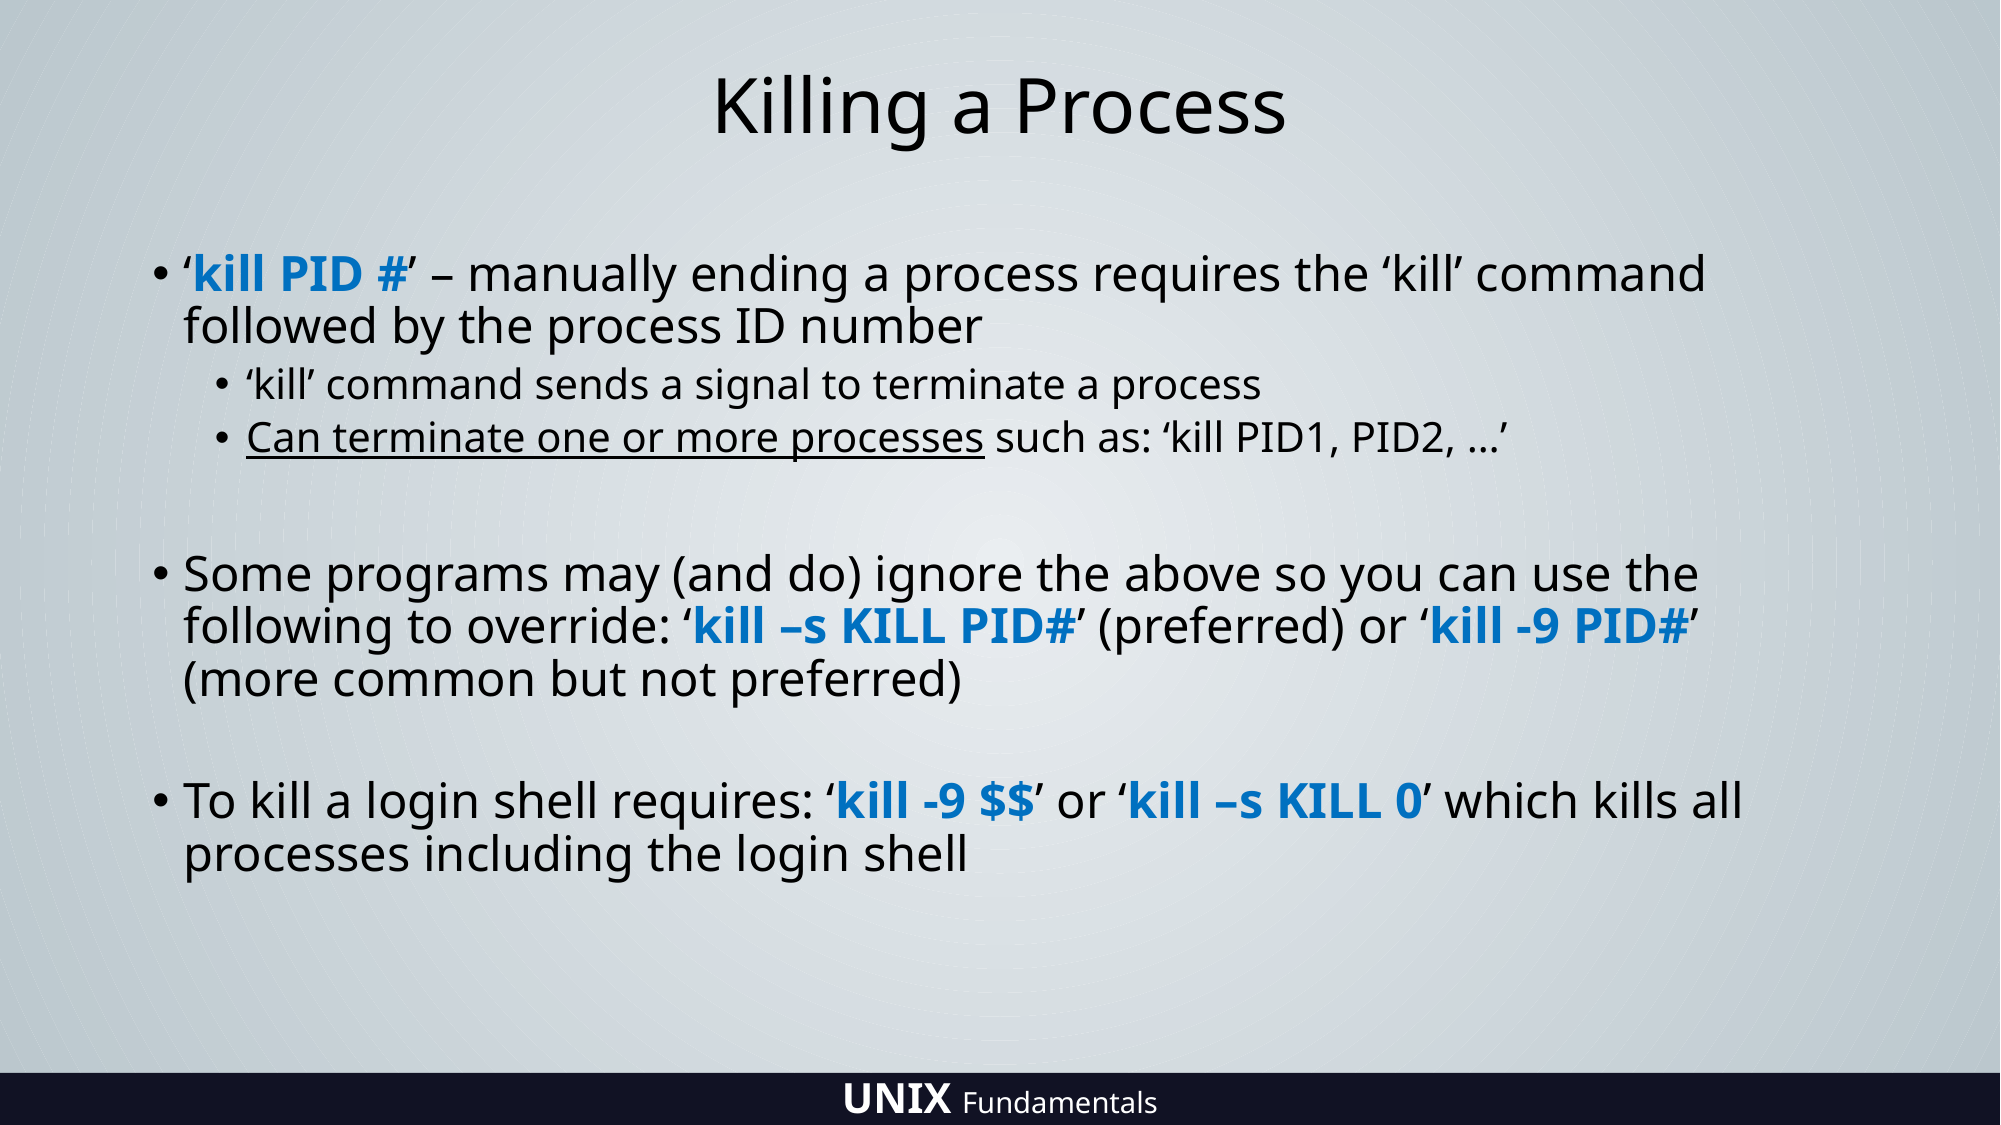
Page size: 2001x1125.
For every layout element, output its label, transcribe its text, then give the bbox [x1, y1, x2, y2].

title Killing a Process [137, 59, 1863, 179]
list ‘kill PID #’ – manually ending a process requires the ‘kill’ command followed by the process ID number ‘kill’ command sends a signal to terminate a process Can terminate one or more processes such as: ‘kill PID1, PID2, …’ Some programs may (and do) ignore the above so you can use the following to override: ‘kill –s KILL PID#’ (preferred) or ‘kill -9 PID#’ (more common but not preferred) To kill a login shell requires: ‘kill -9 $$’ or ‘kill –s KILL 0’ which kills all processes including the login shell [137, 242, 1863, 1014]
